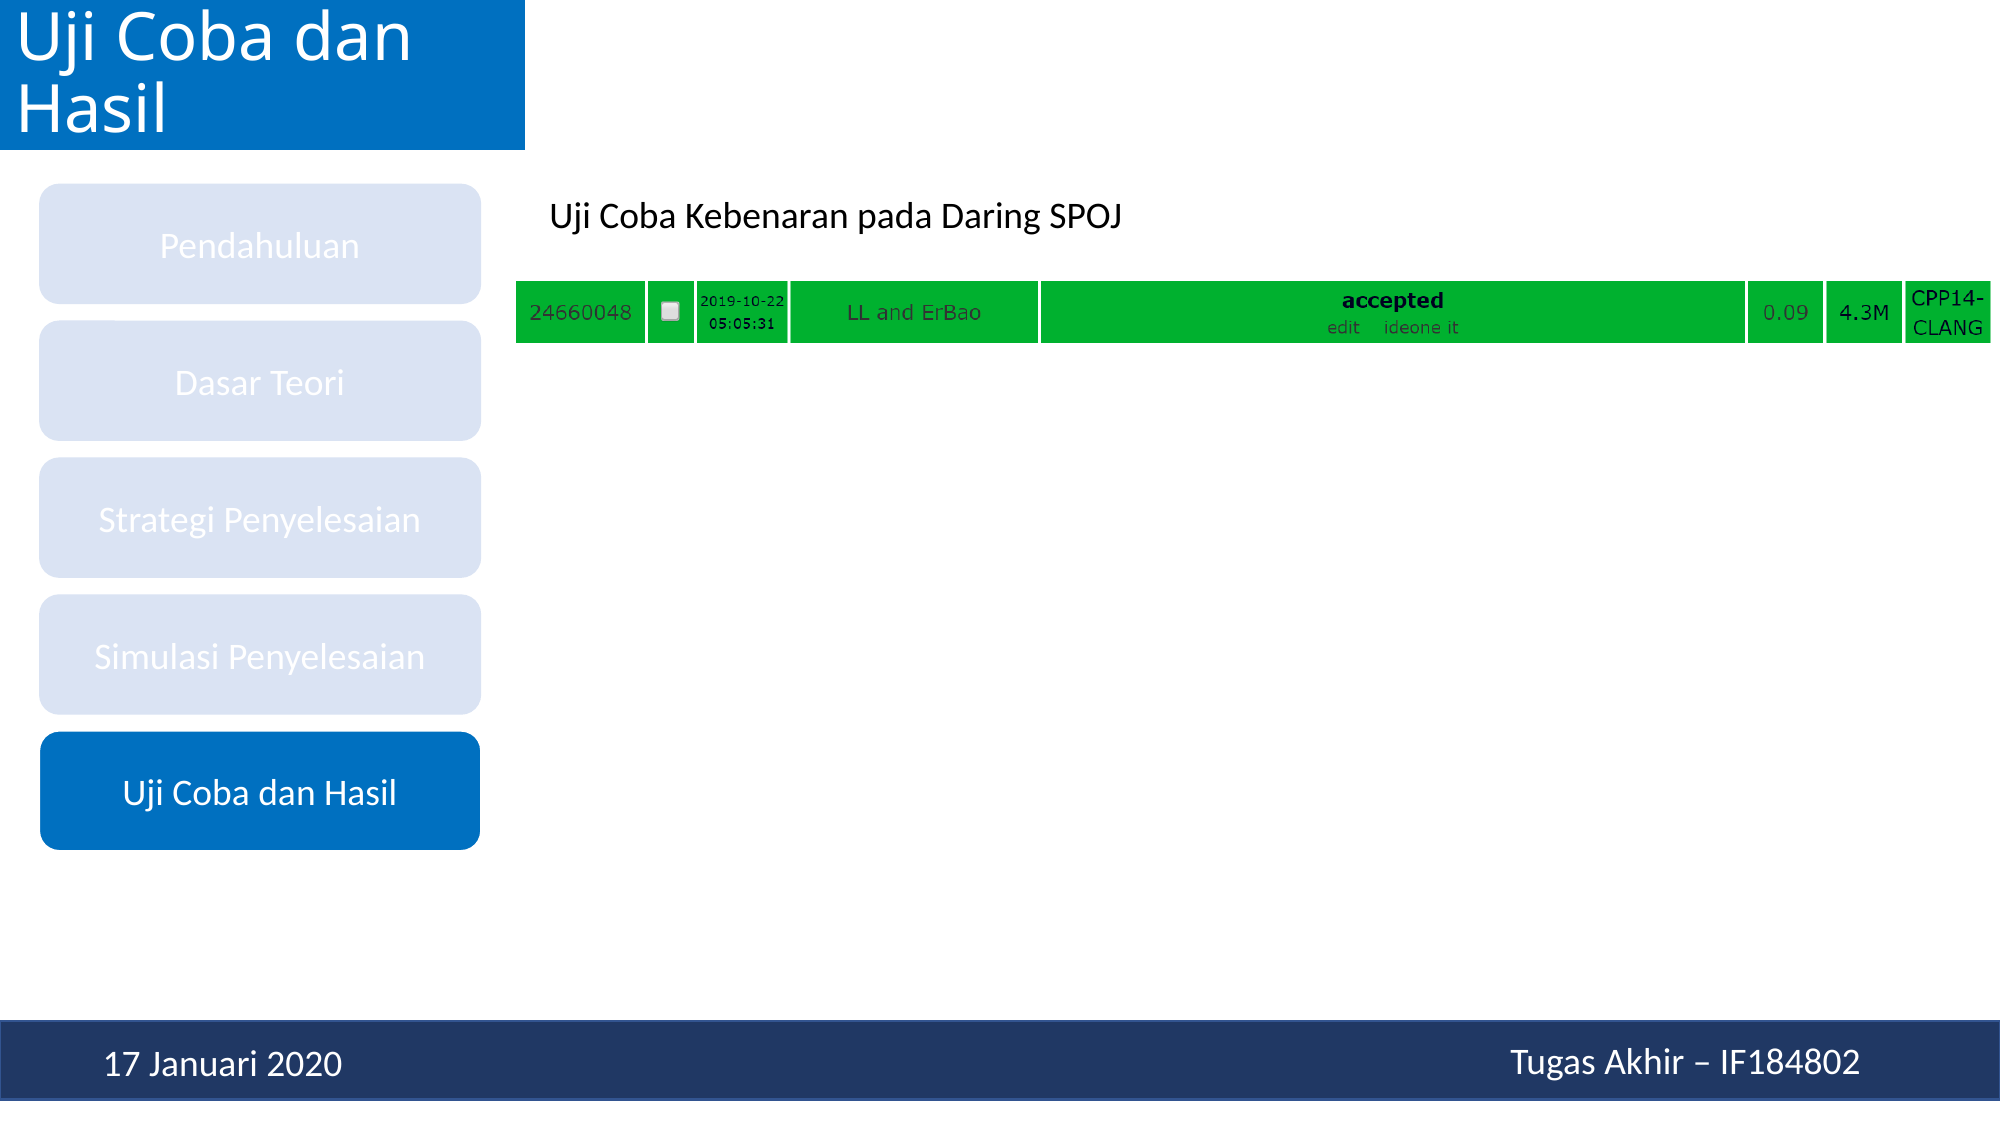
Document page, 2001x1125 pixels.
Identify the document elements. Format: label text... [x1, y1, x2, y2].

text_box Dasar Teori [38, 319, 483, 442]
text_box Simulasi Penyelesaian [38, 593, 483, 716]
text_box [0, 1020, 2000, 1100]
text_box Uji Coba dan Hasil [38, 729, 483, 853]
text_box Pendahuluan [38, 182, 483, 306]
title Uji Coba dan Hasil [0, 0, 525, 150]
picture [515, 277, 1991, 346]
text_box Uji Coba Kebenaran pada Daring SPOJ [534, 183, 1138, 244]
text_box Strategi Penyelesaian [38, 456, 483, 579]
